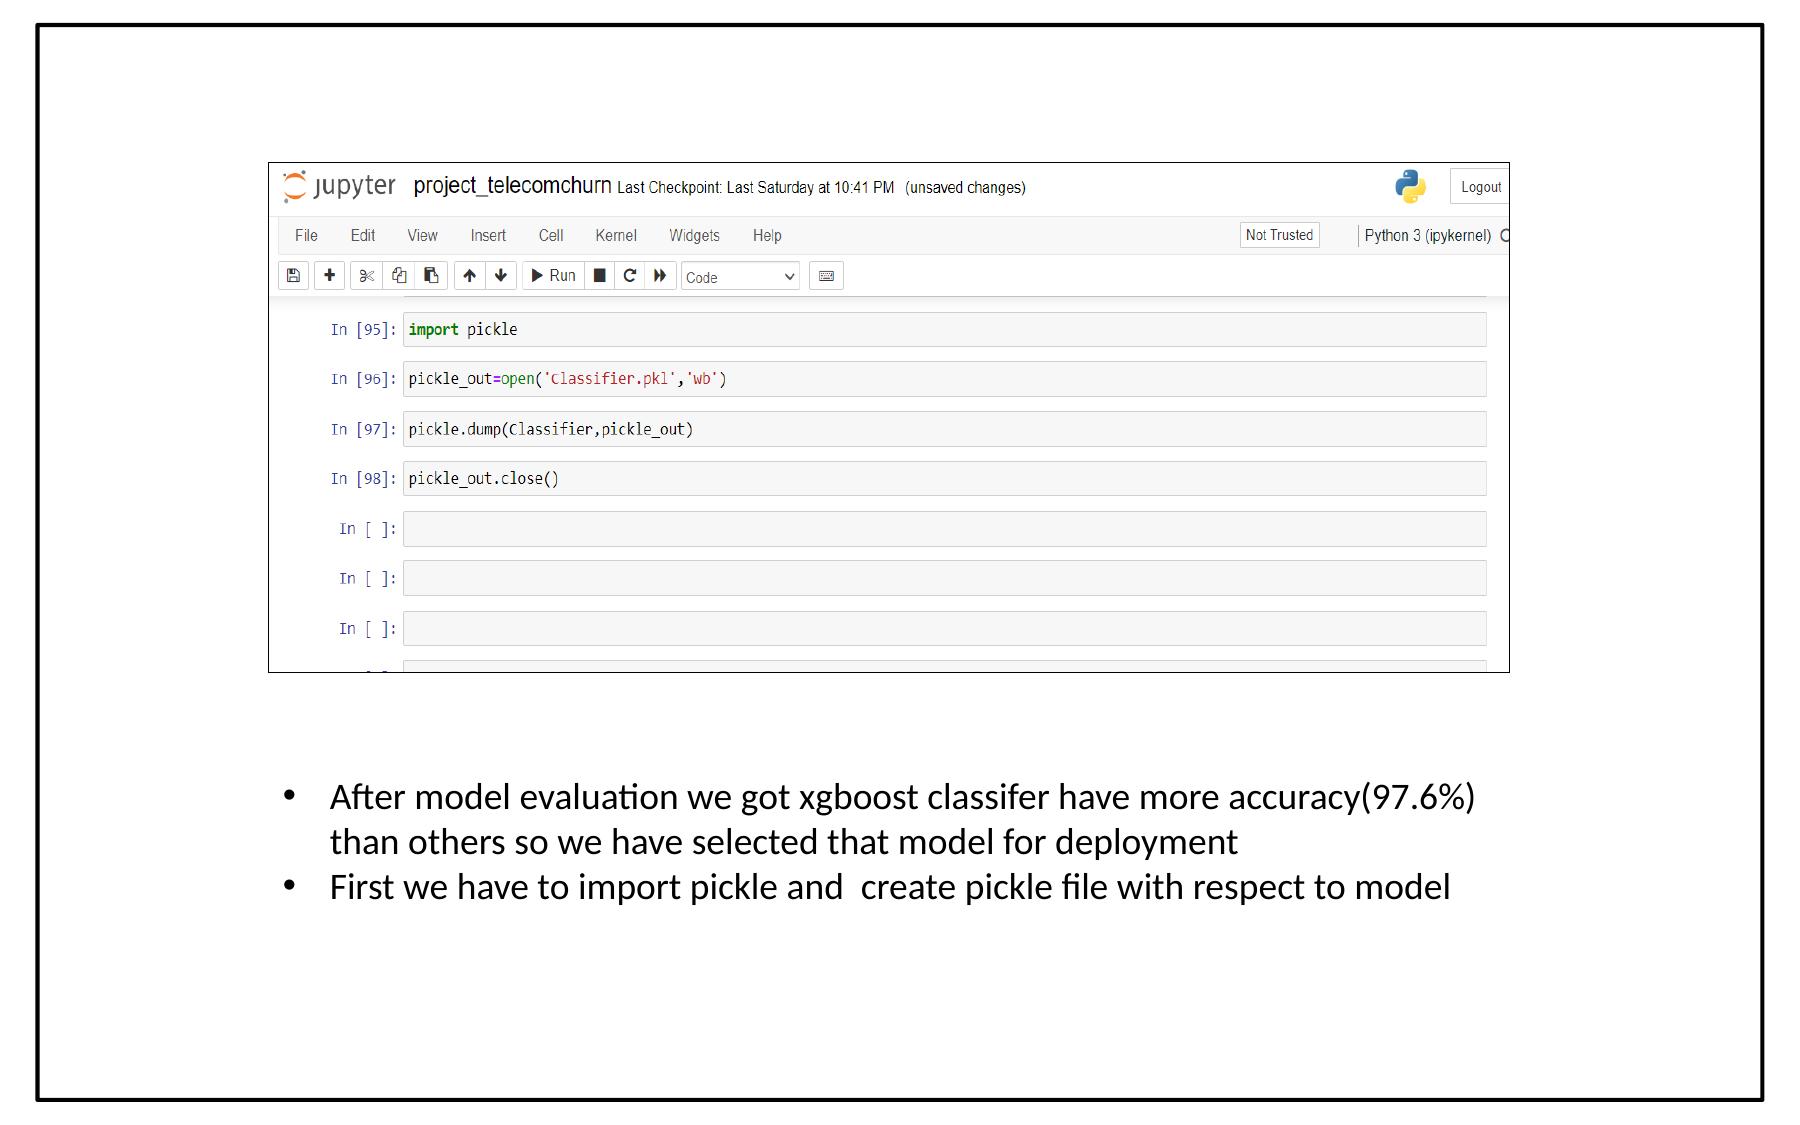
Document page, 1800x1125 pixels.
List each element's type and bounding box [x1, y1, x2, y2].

picture [267, 162, 1510, 674]
text_box [35, 23, 1764, 1102]
